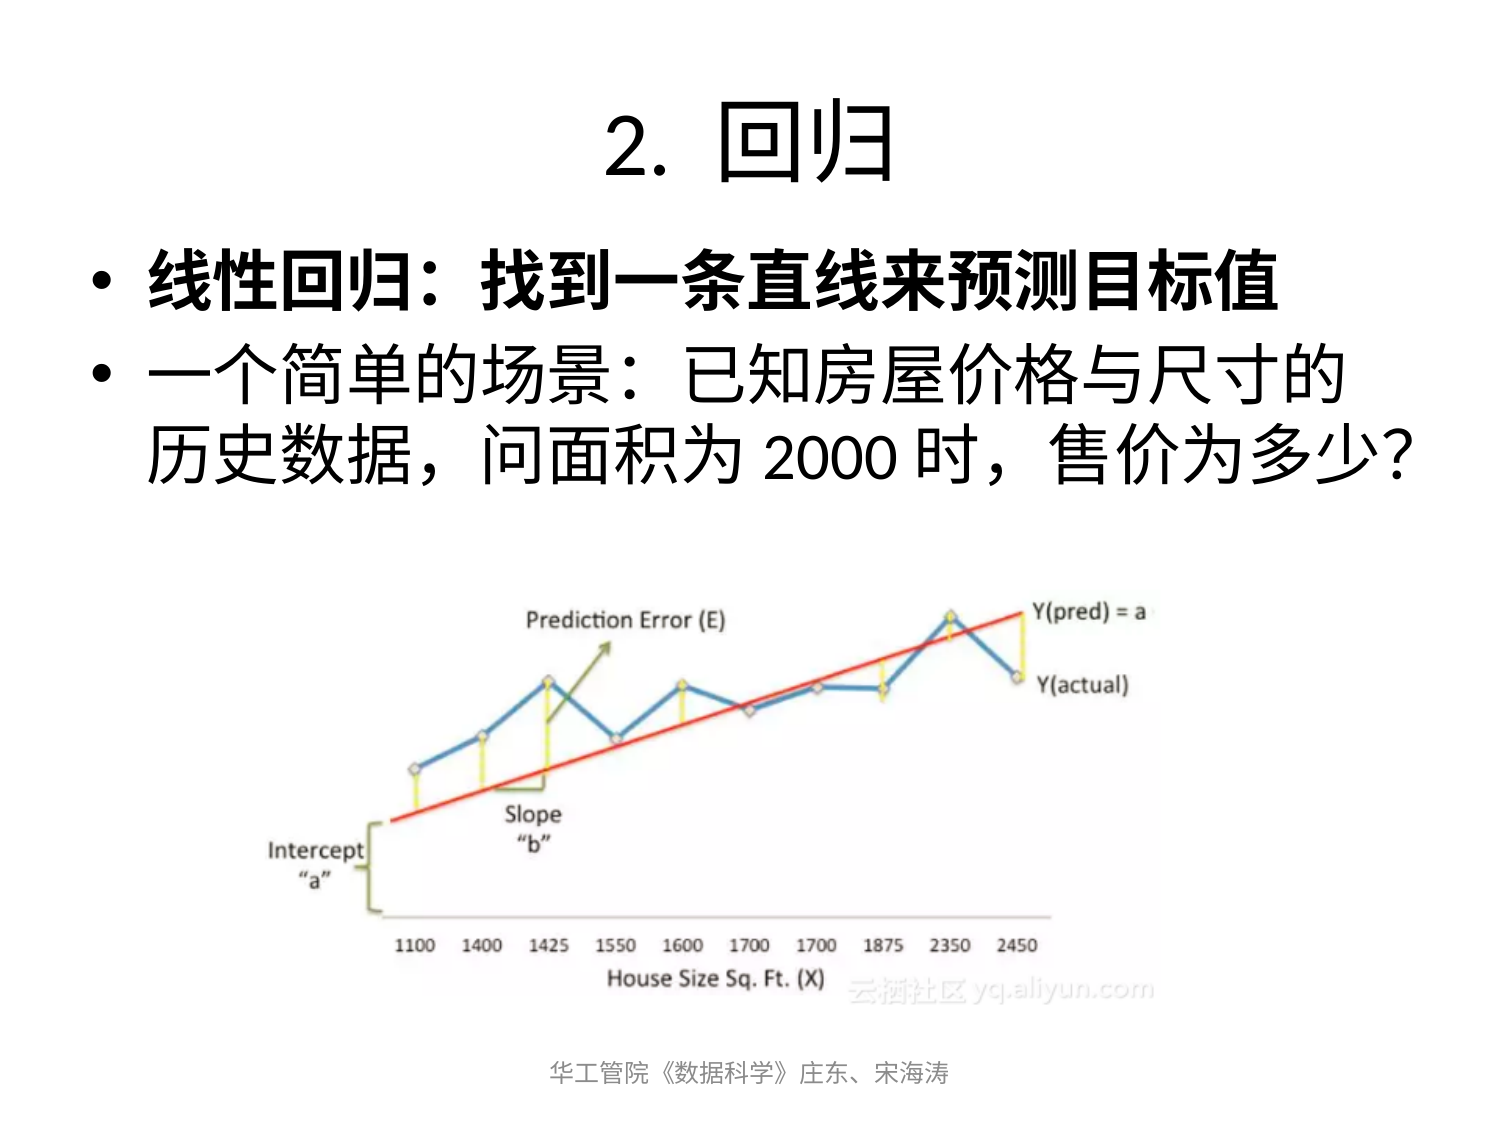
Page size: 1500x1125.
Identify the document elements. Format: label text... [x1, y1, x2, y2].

list 线性回归：找到一条直线来预测目标值 一个简单的场景：已知房屋价格与尺寸的历史数据，问面积为2000时，售价为多少？ [75, 231, 1425, 975]
picture [241, 562, 1171, 1023]
footer 华工管院《数据科学》庄东、宋海涛 [512, 1042, 988, 1103]
title 2. 回归 [75, 45, 1425, 231]
